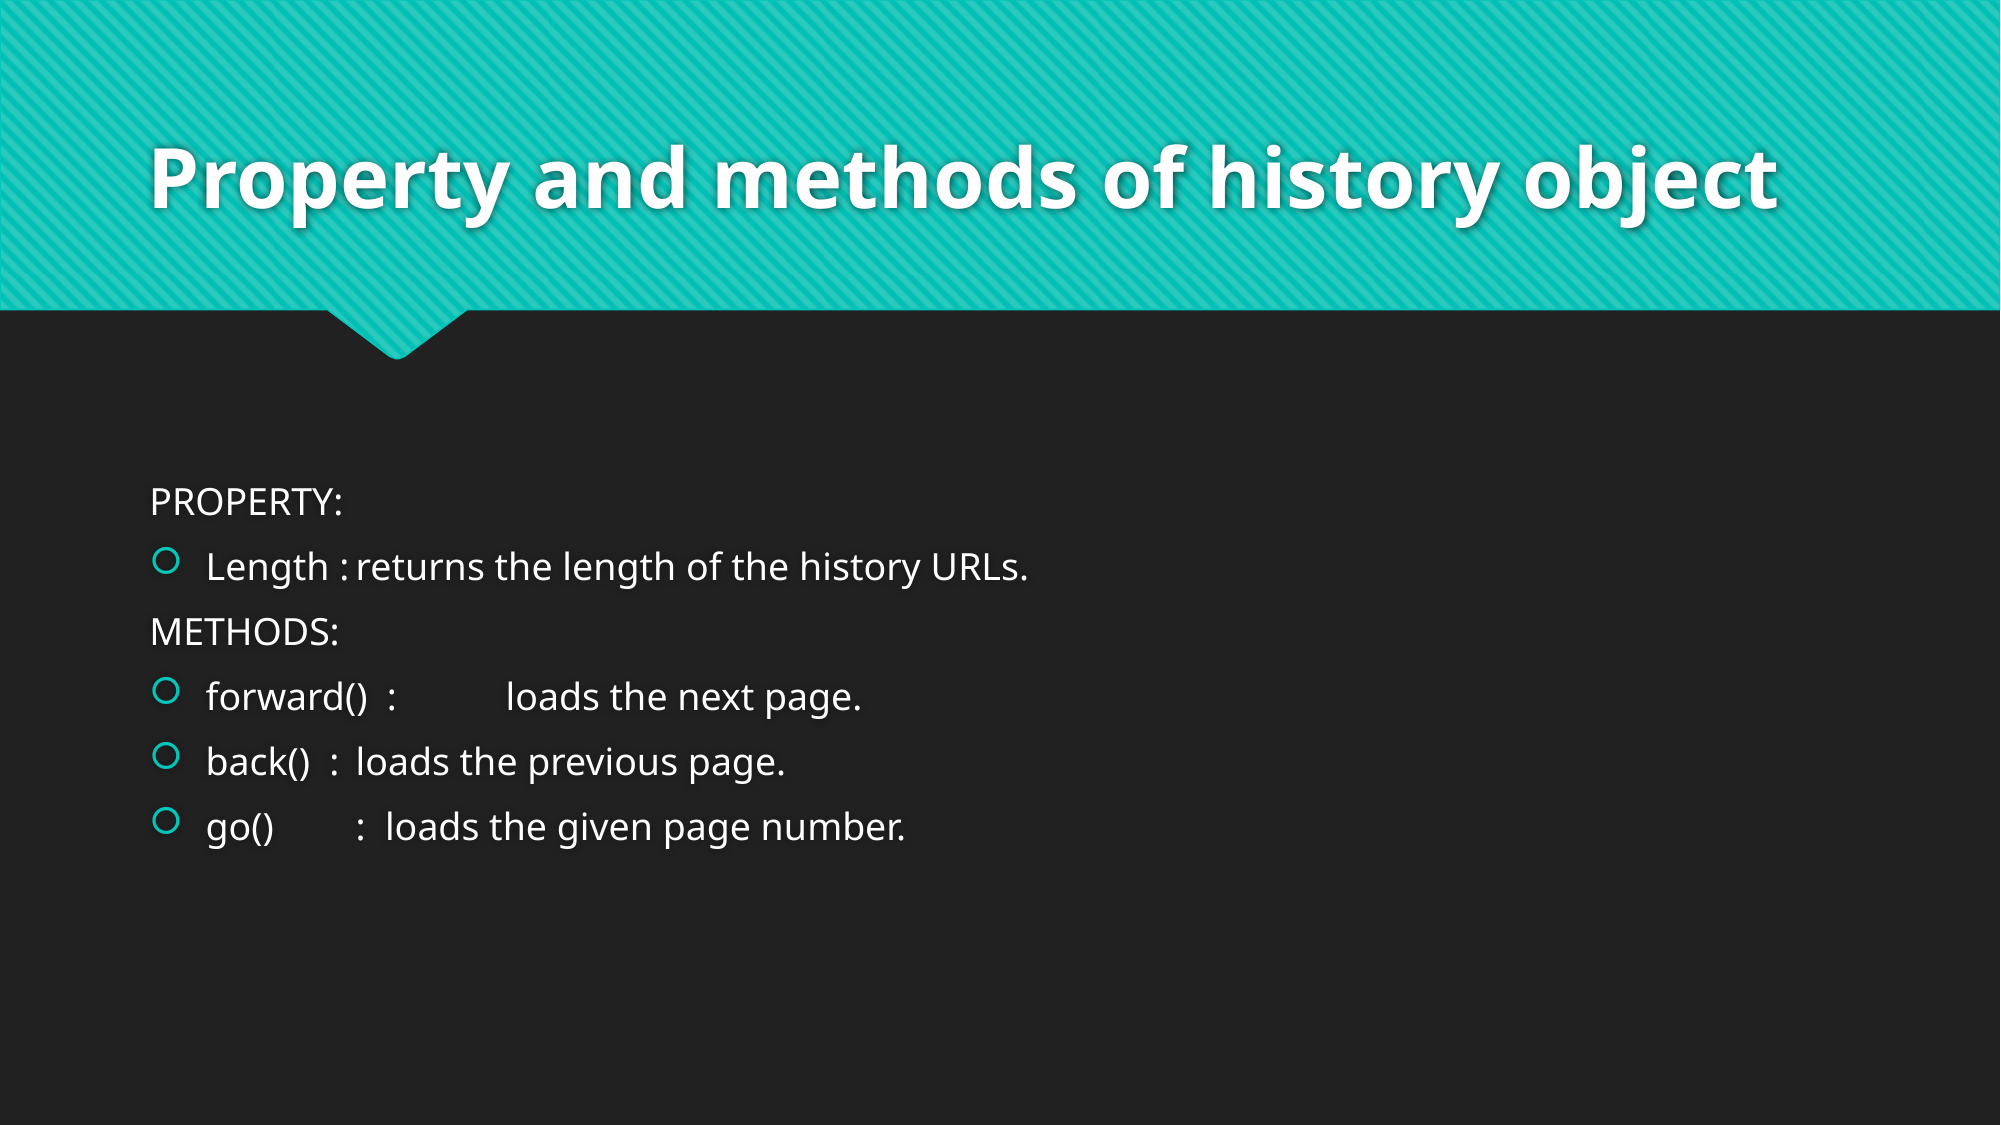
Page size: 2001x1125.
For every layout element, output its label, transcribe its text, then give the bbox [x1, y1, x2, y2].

title Property and methods of history object [132, 73, 1868, 233]
list PROPERTY: Length : returns the length of the history URLs. METHODS: forward() : loads the next page. back() : loads the previous page. go() : loads the given page number. [134, 364, 1866, 962]
